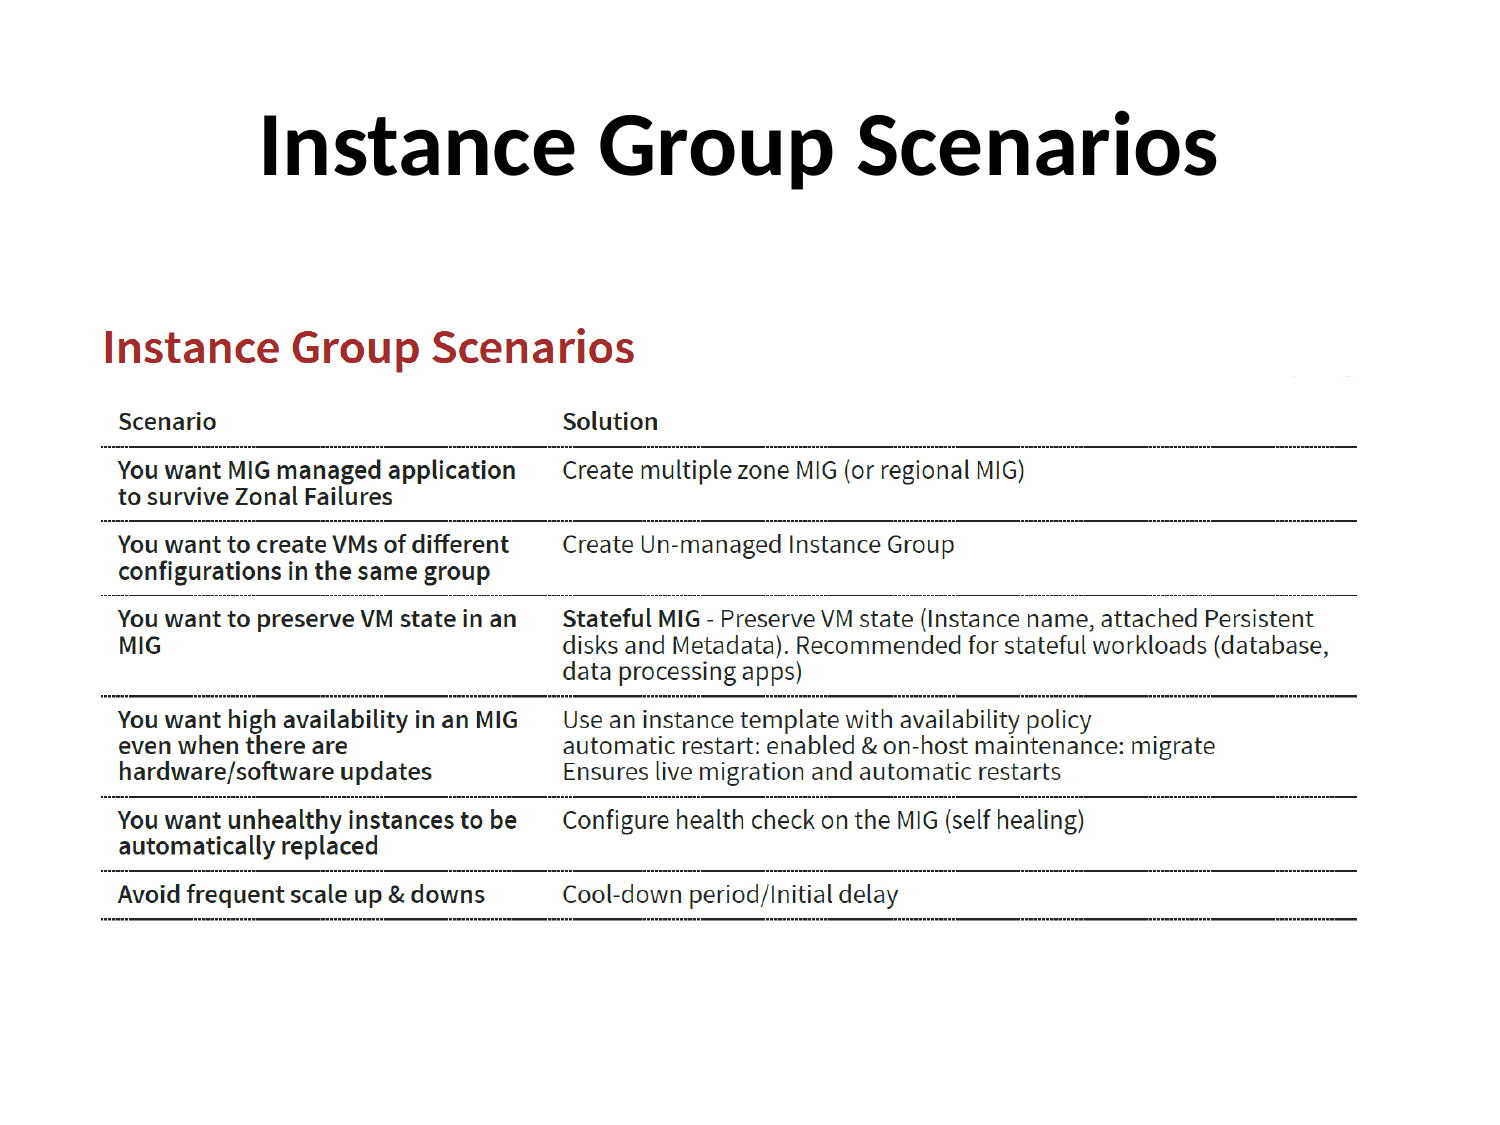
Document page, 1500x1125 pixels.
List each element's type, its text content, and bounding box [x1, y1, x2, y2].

title Instance Group Scenarios [75, 45, 1425, 233]
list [74, 317, 1426, 951]
